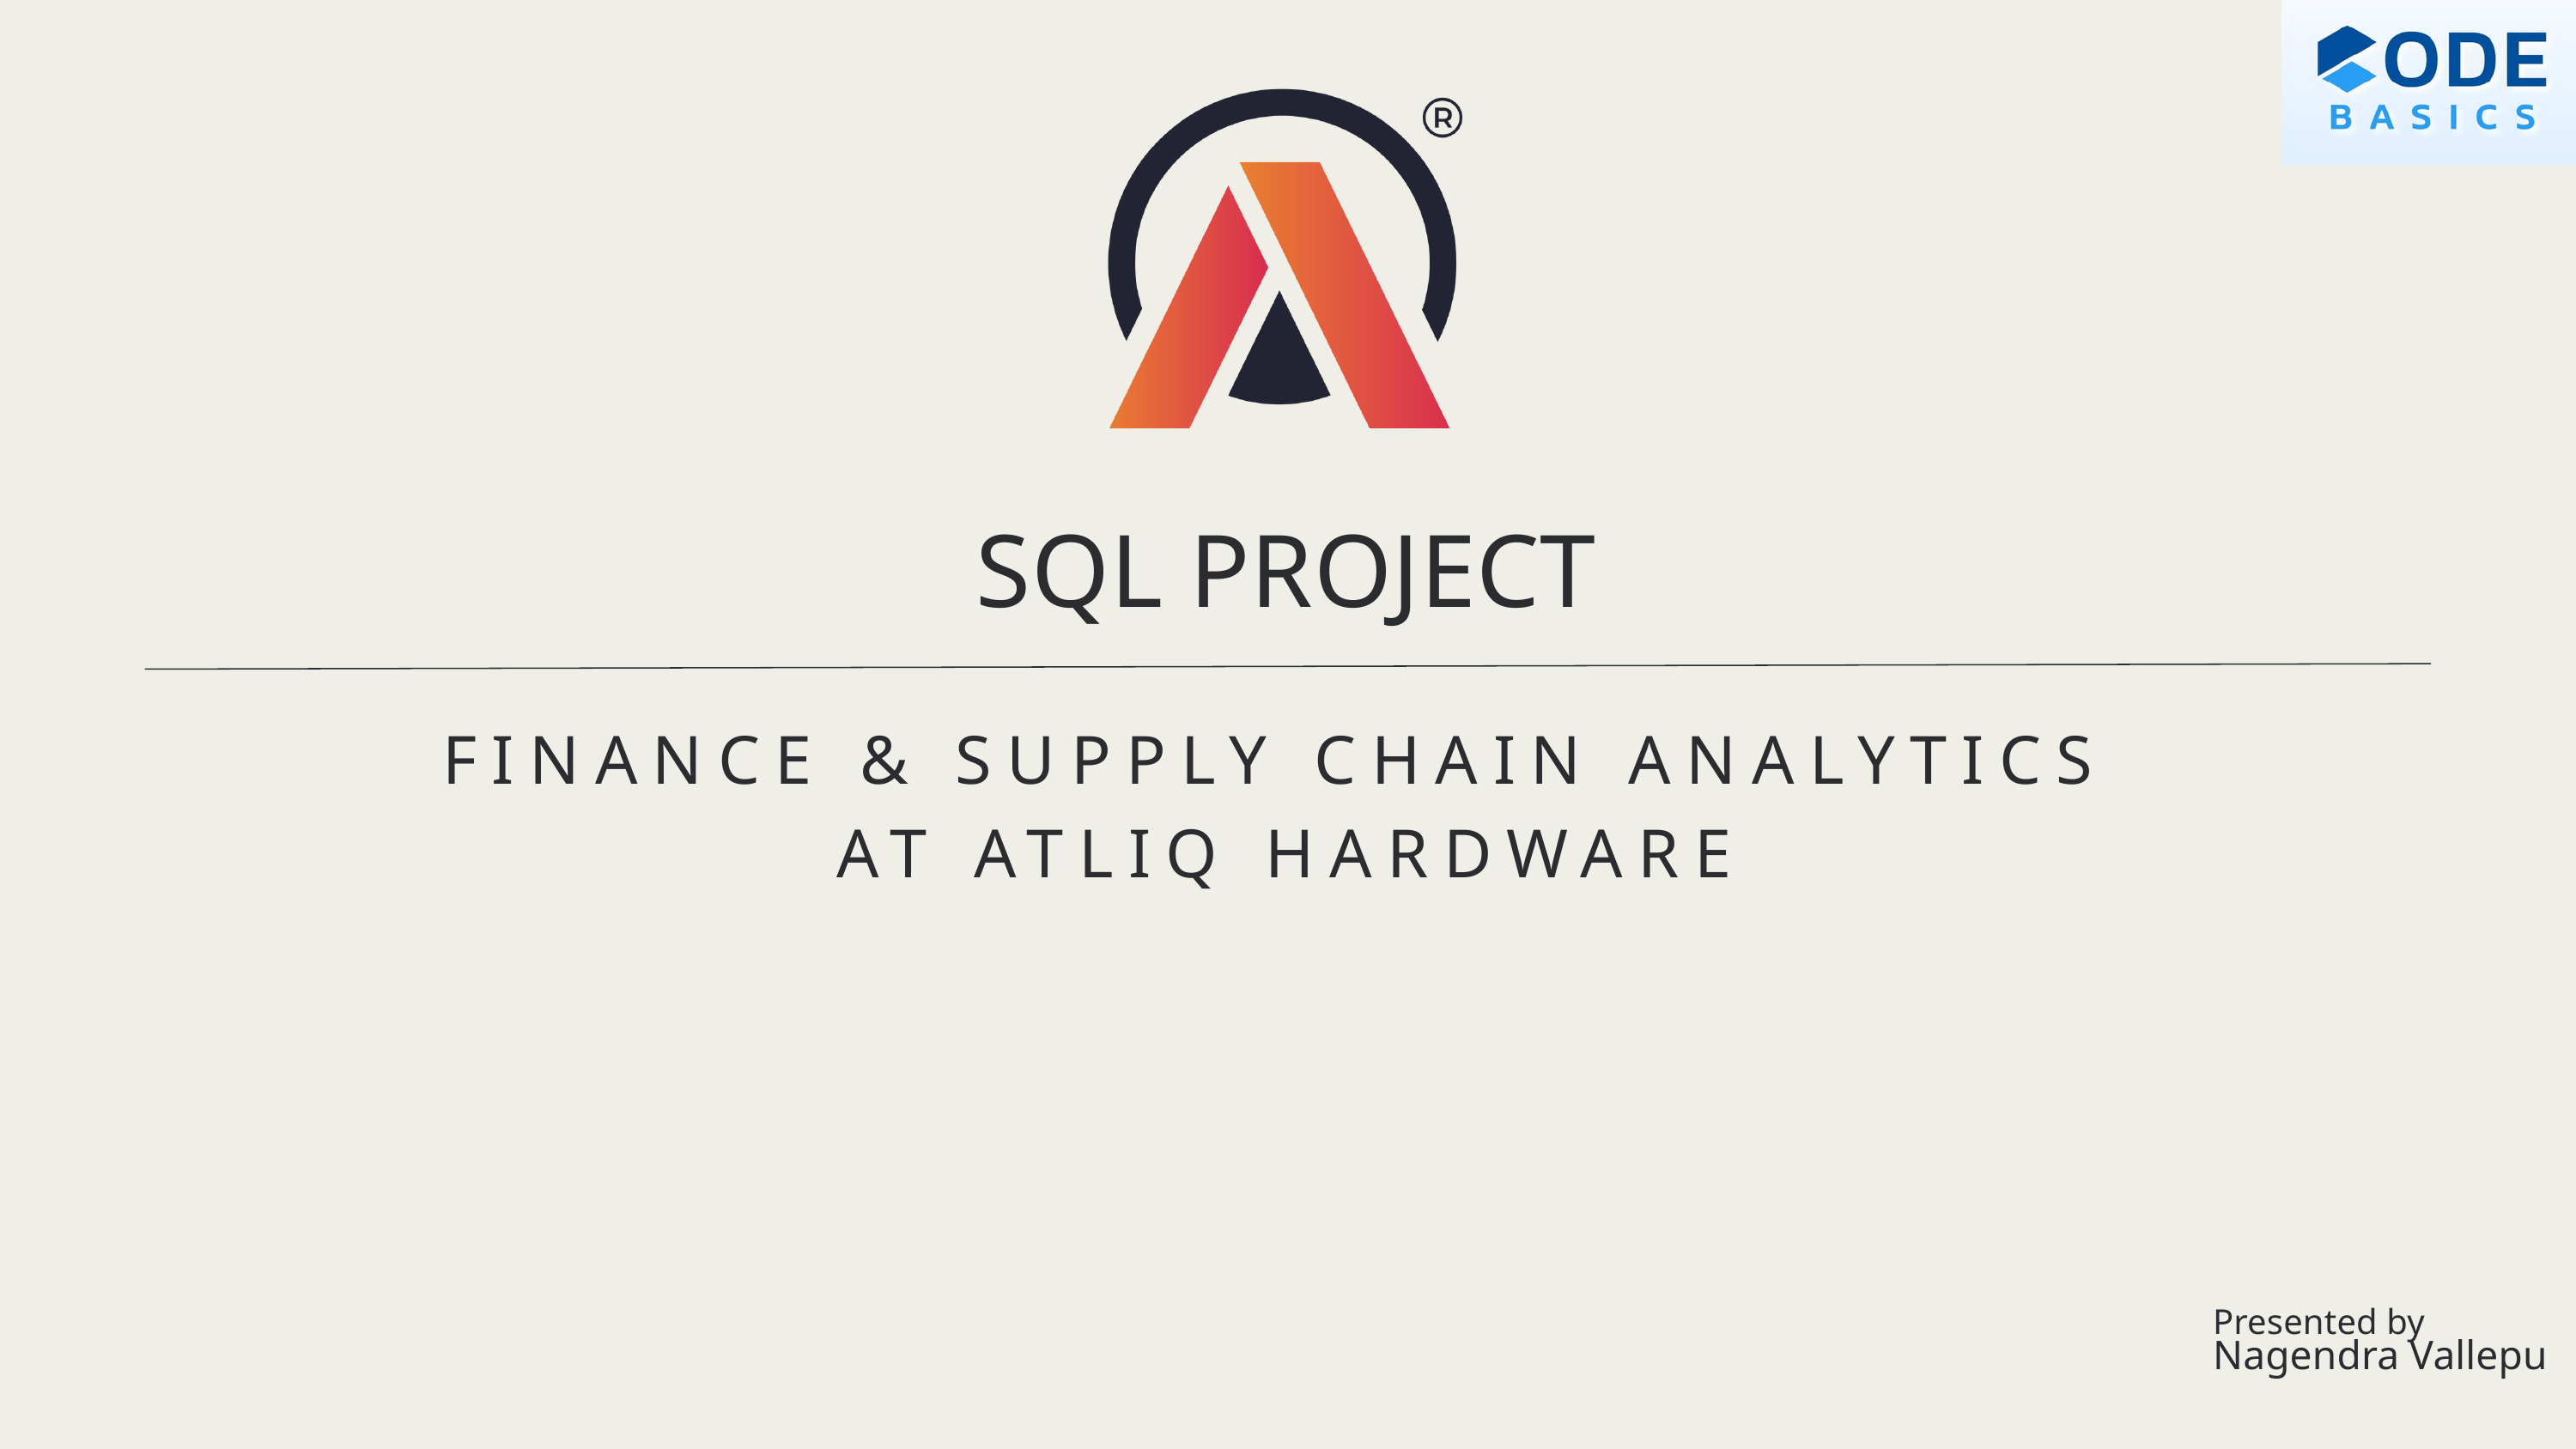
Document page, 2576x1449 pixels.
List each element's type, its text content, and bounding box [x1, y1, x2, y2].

text_box [1097, 80, 1473, 428]
text_box FINANCE & SUPPLY CHAIN ANALYTICS AT ATLIQ HARDWARE [142, 705, 2428, 891]
text_box [2281, 0, 2576, 166]
text_box SQL PROJECT [142, 536, 2432, 627]
text_box Presented by Nagendra Vallepu [2213, 1310, 2576, 1378]
